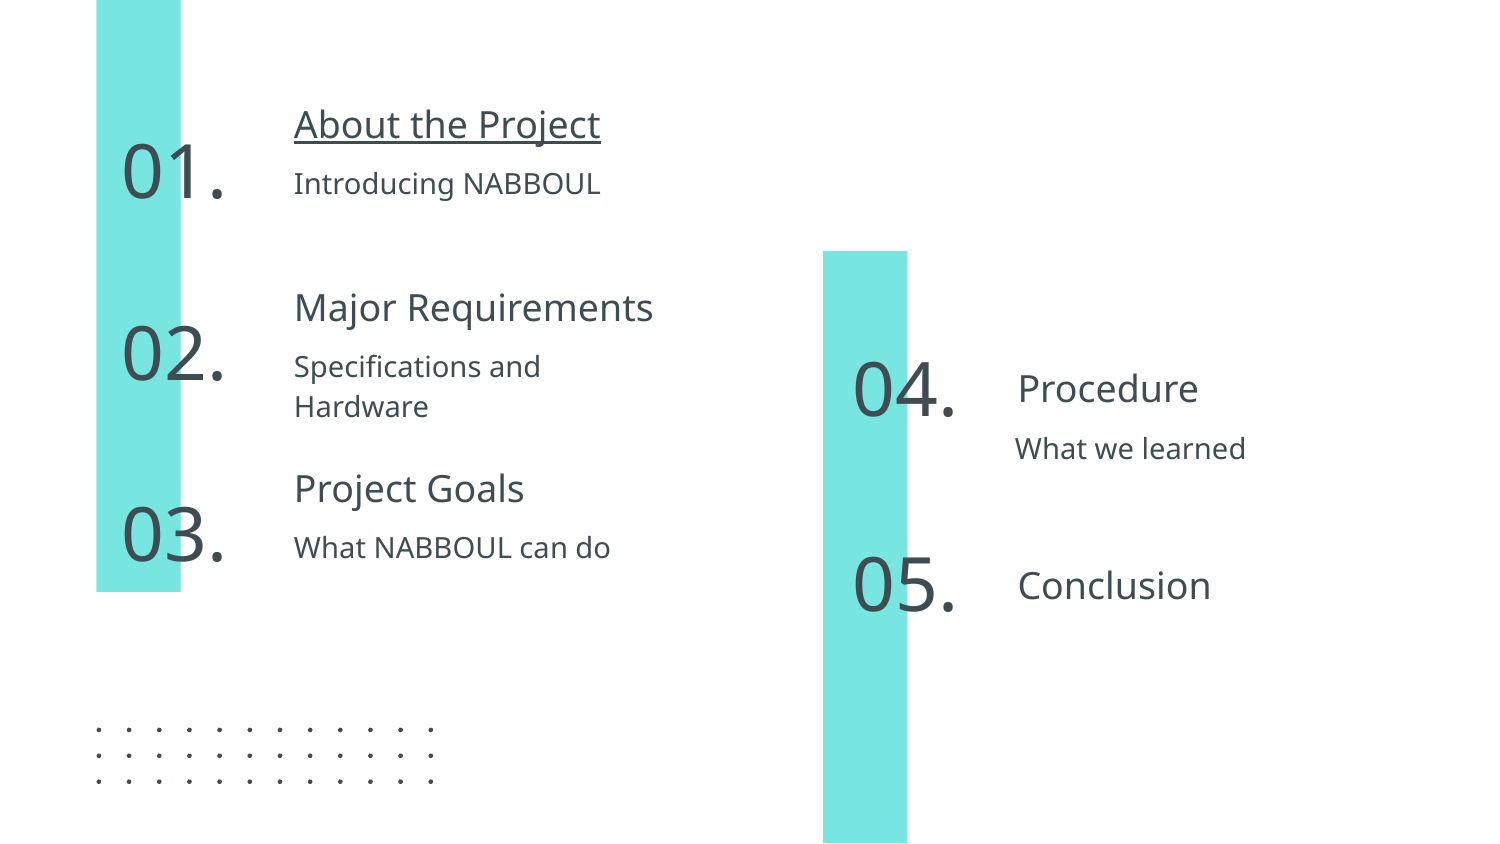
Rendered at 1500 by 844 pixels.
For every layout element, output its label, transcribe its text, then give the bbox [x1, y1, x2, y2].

title Major Requirements [278, 268, 731, 341]
text_box [823, 641, 908, 843]
text_box [96, 229, 181, 321]
title About the Project [278, 85, 731, 158]
subtitle Specifications and Hardware [279, 328, 675, 400]
title Conclusion [1002, 546, 1454, 619]
title 04. [756, 357, 974, 446]
title Project Goals [278, 449, 731, 522]
title 05. [756, 552, 974, 641]
subtitle What we learned [999, 410, 1396, 482]
subtitle Introducing NABBOUL [279, 145, 675, 217]
text_box [96, 410, 181, 502]
title Procedure [1002, 350, 1454, 422]
title 01. [26, 140, 243, 229]
text_box [823, 446, 908, 552]
title 02. [26, 321, 243, 410]
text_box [235, 586, 294, 844]
text_box [823, 250, 908, 357]
title 03. [26, 502, 243, 592]
text_box [96, 0, 181, 140]
subtitle What NABBOUL can do [279, 509, 675, 581]
